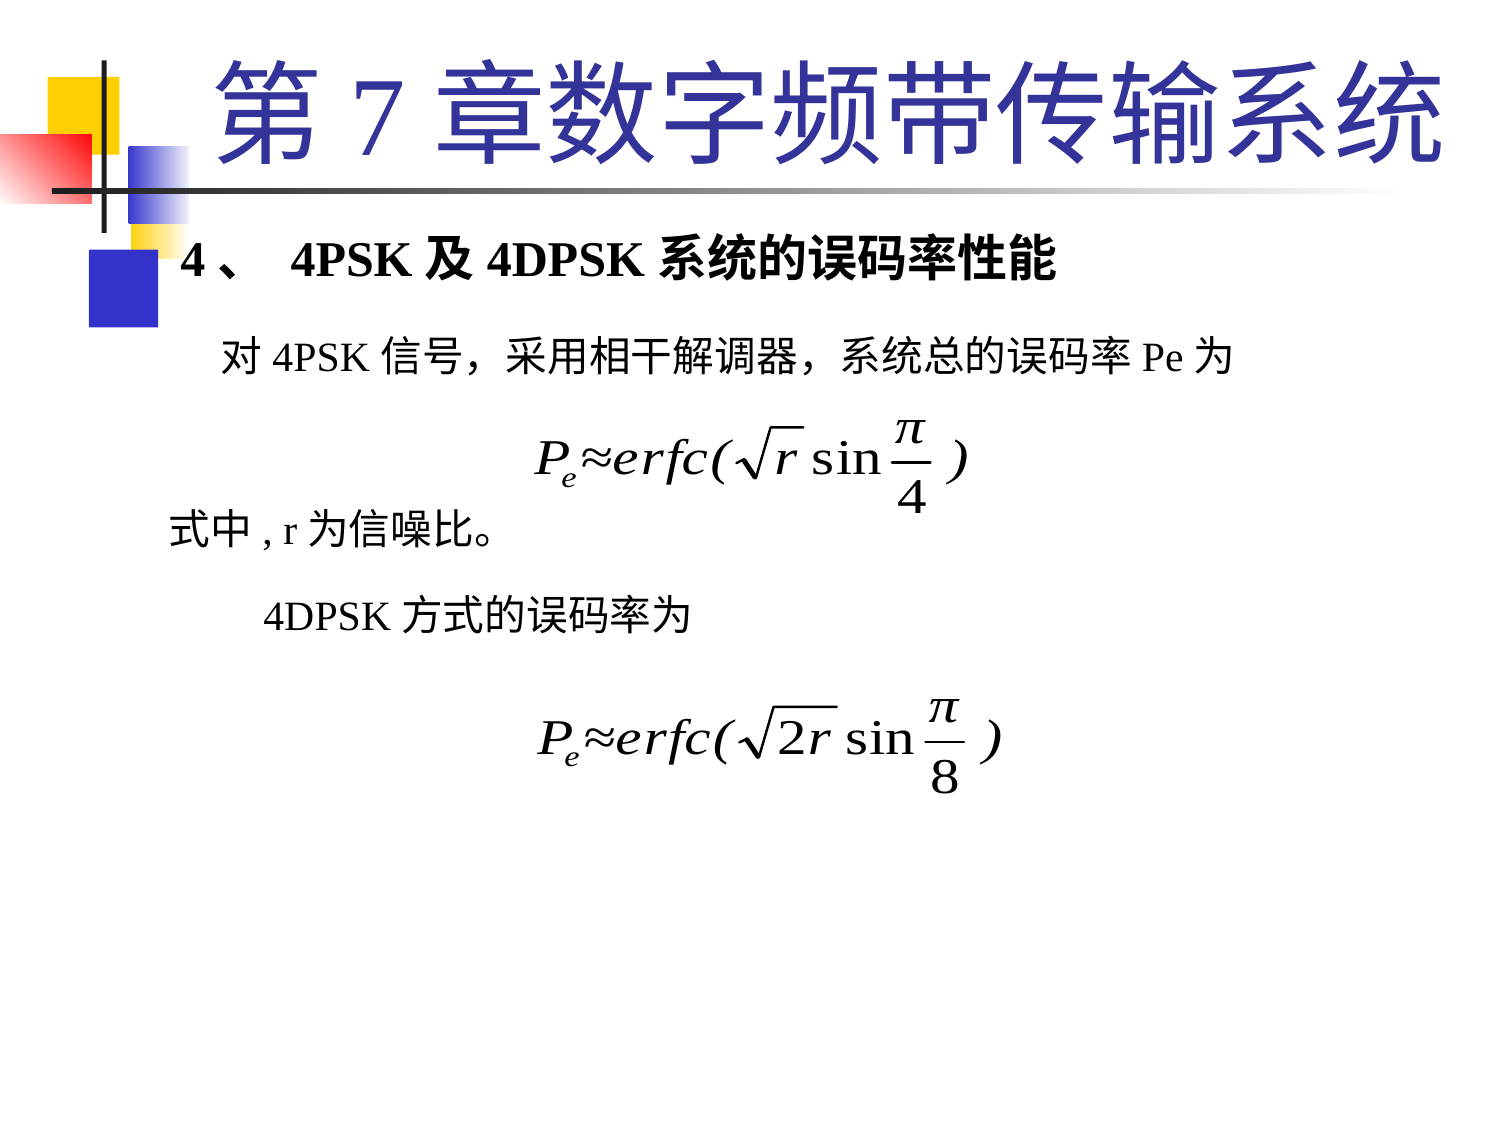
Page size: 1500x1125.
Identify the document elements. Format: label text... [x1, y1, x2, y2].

text_box 4、 4PSK及4DPSK系统的误码率性能 对4PSK信号，采用相干解调器，系统总的误码率Pe为 式中, r为信噪比。 4DPSK方式的误码率为 [154, 116, 1437, 818]
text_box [523, 395, 977, 525]
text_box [526, 674, 1010, 805]
title 第7章数字频带传输系统 [188, 34, 1468, 187]
